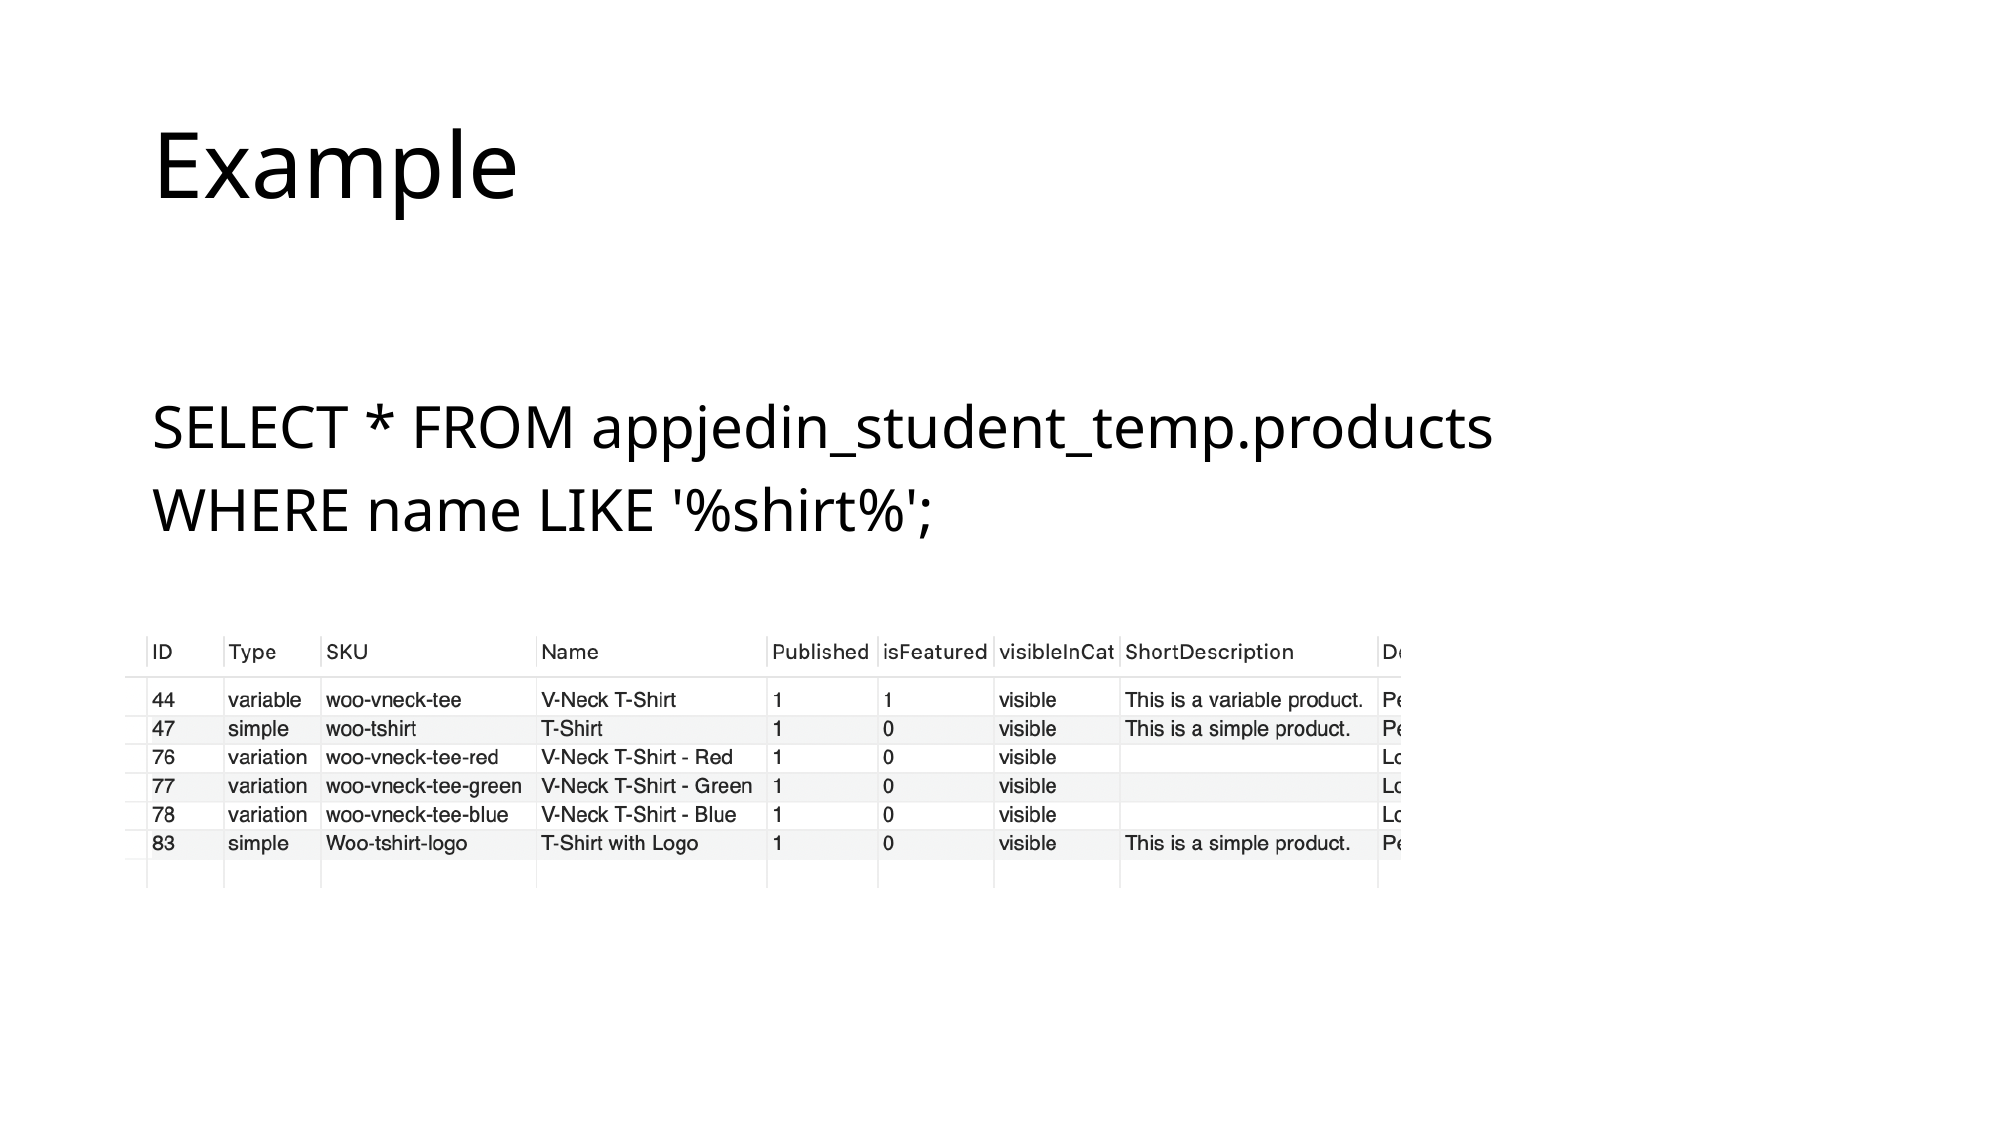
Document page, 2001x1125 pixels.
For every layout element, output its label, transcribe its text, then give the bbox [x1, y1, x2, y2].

title Example [137, 59, 1863, 278]
list SELECT * FROM appjedin_student_temp.products WHERE name LIKE '%shirt%'; [137, 299, 1863, 1014]
picture [124, 631, 1401, 889]
